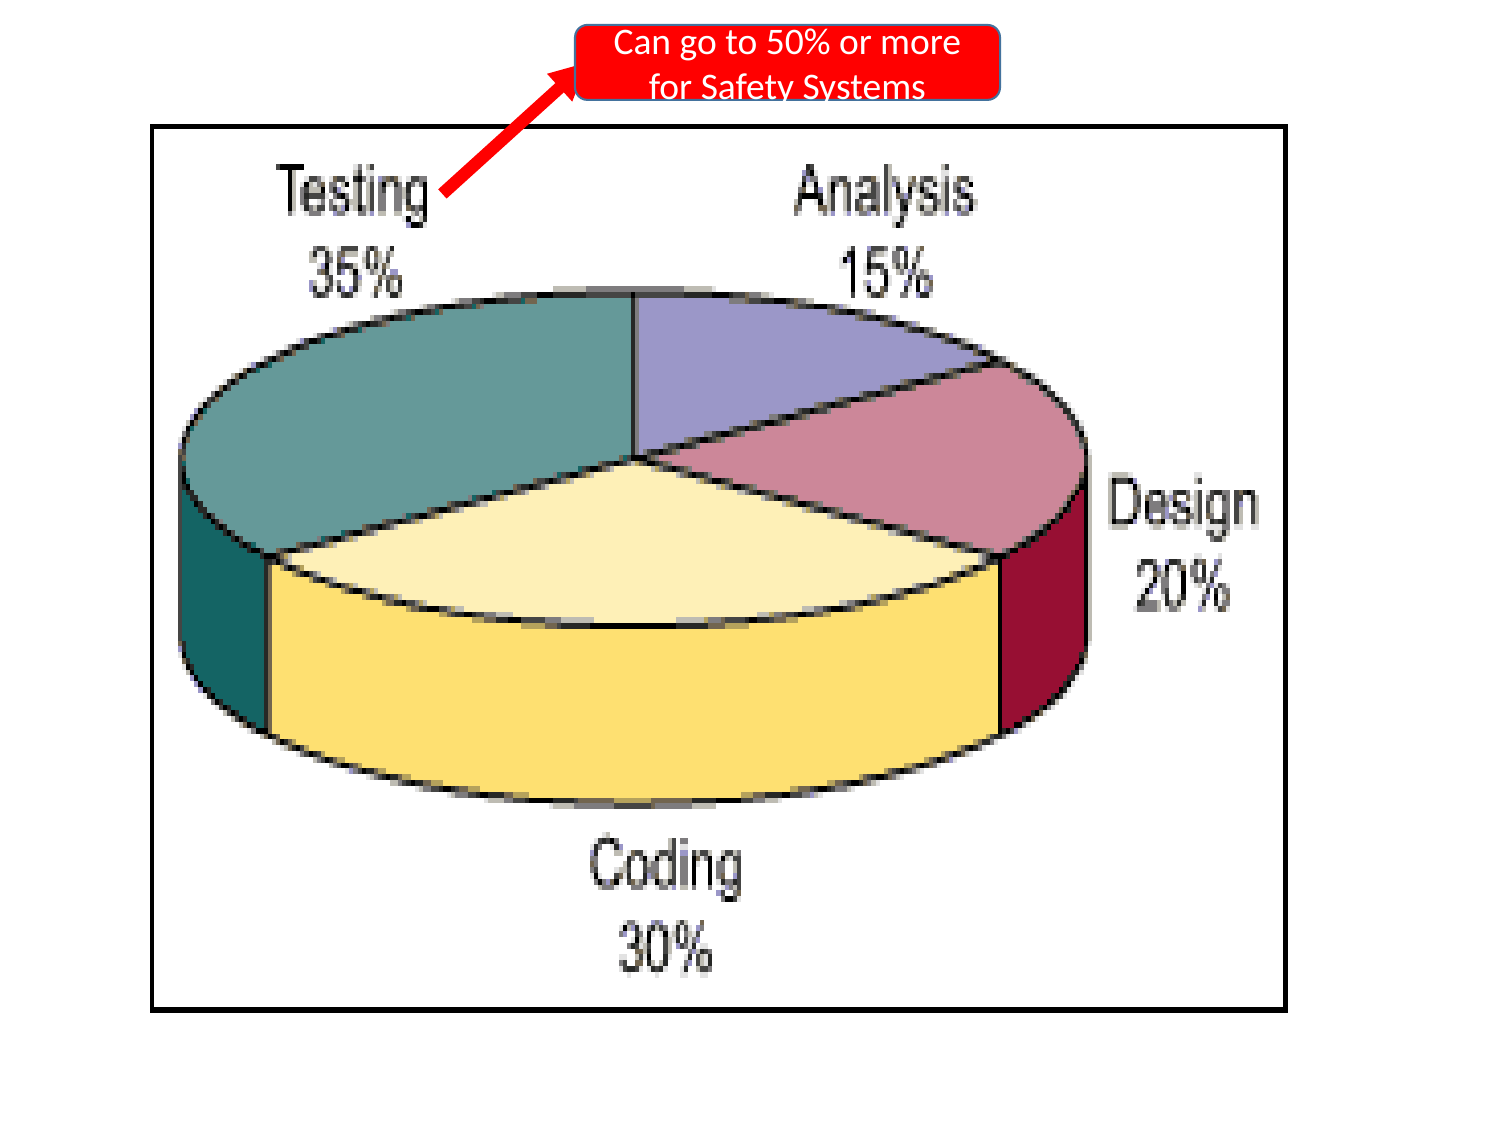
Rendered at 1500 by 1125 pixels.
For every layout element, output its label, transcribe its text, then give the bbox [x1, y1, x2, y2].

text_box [442, 62, 588, 194]
picture [149, 124, 1288, 1013]
text_box Can go to 50% or more for Safety Systems [573, 23, 1002, 101]
